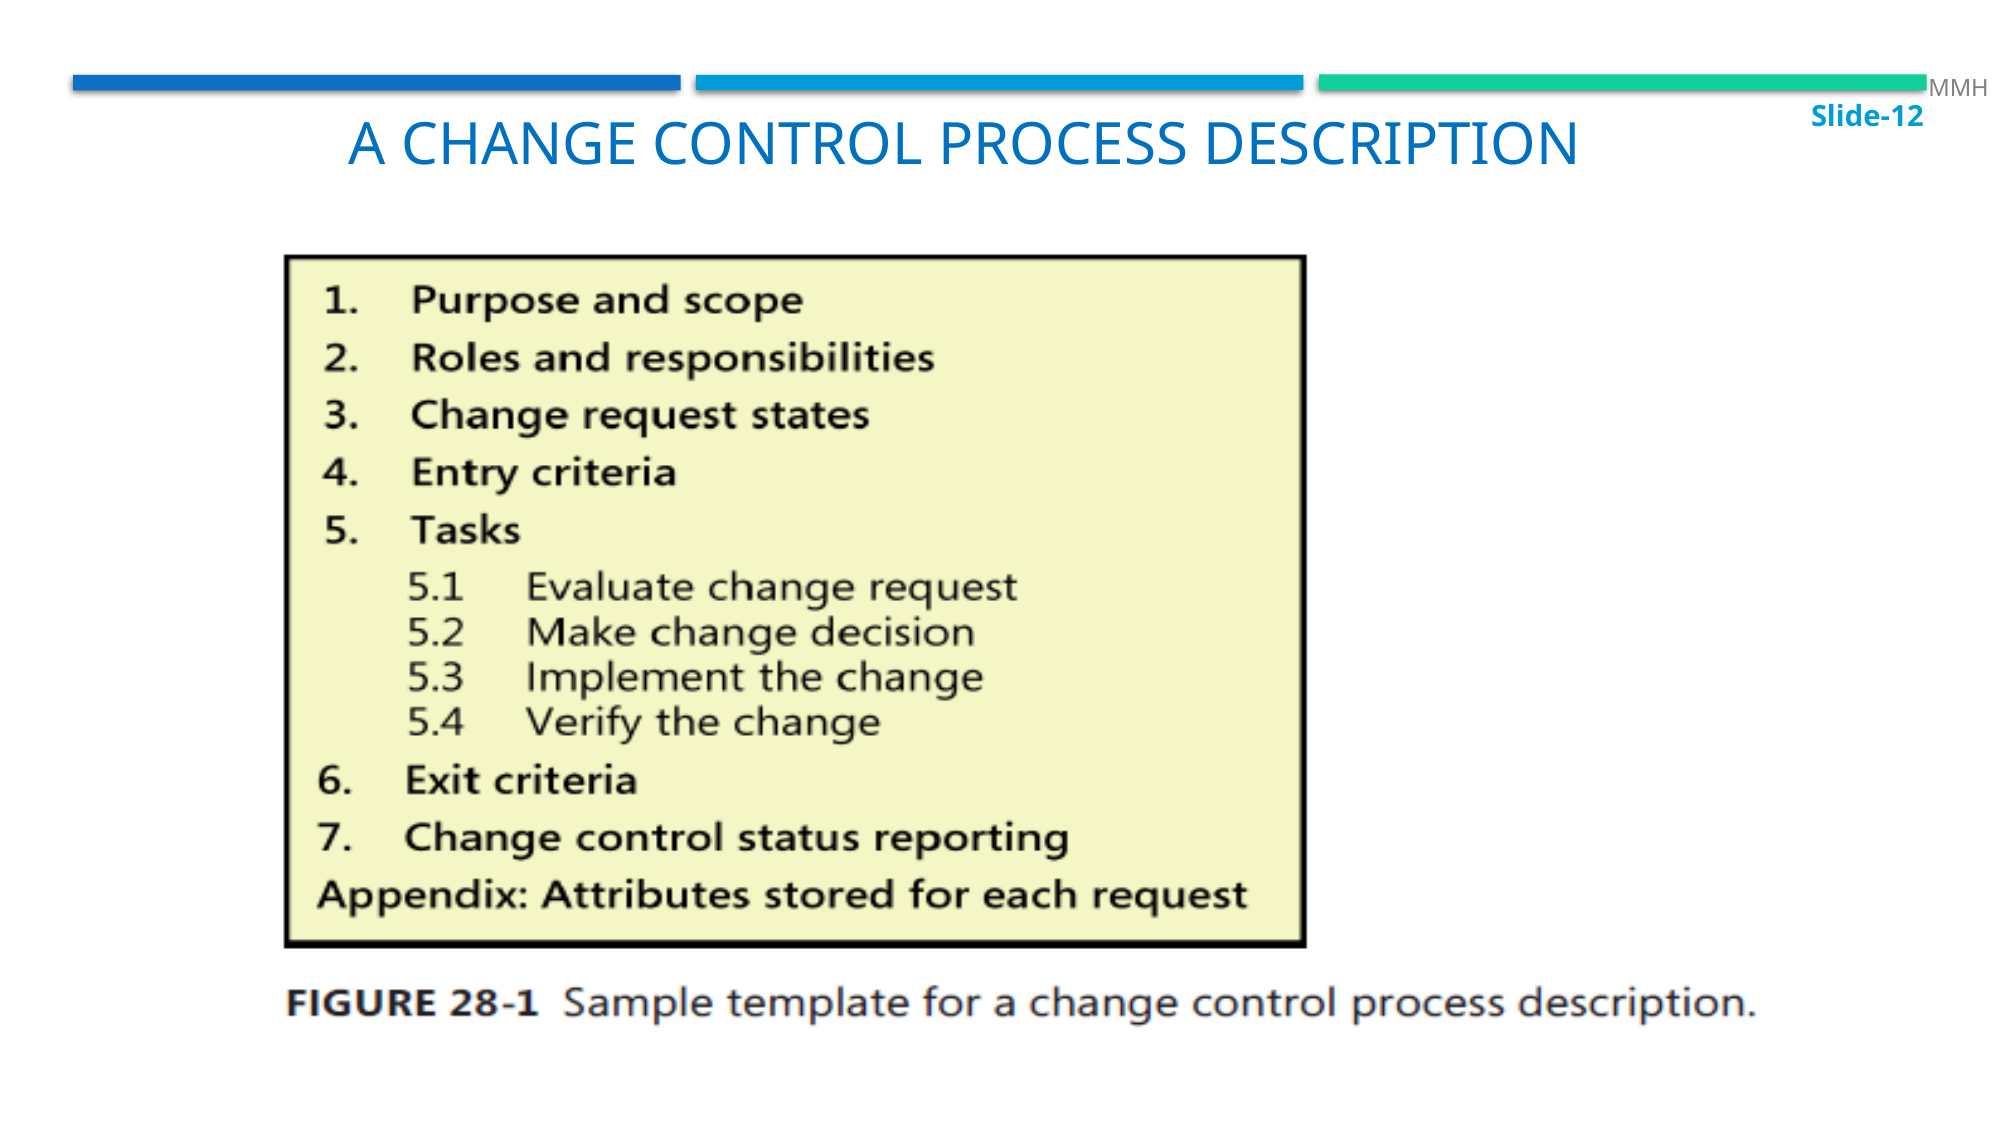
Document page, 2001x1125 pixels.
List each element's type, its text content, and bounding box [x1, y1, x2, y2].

text_box Slide-12 [1764, 97, 1932, 137]
title A change control process description [60, 90, 1870, 184]
text_box MMH [1900, 64, 2000, 110]
picture [247, 239, 1784, 1034]
